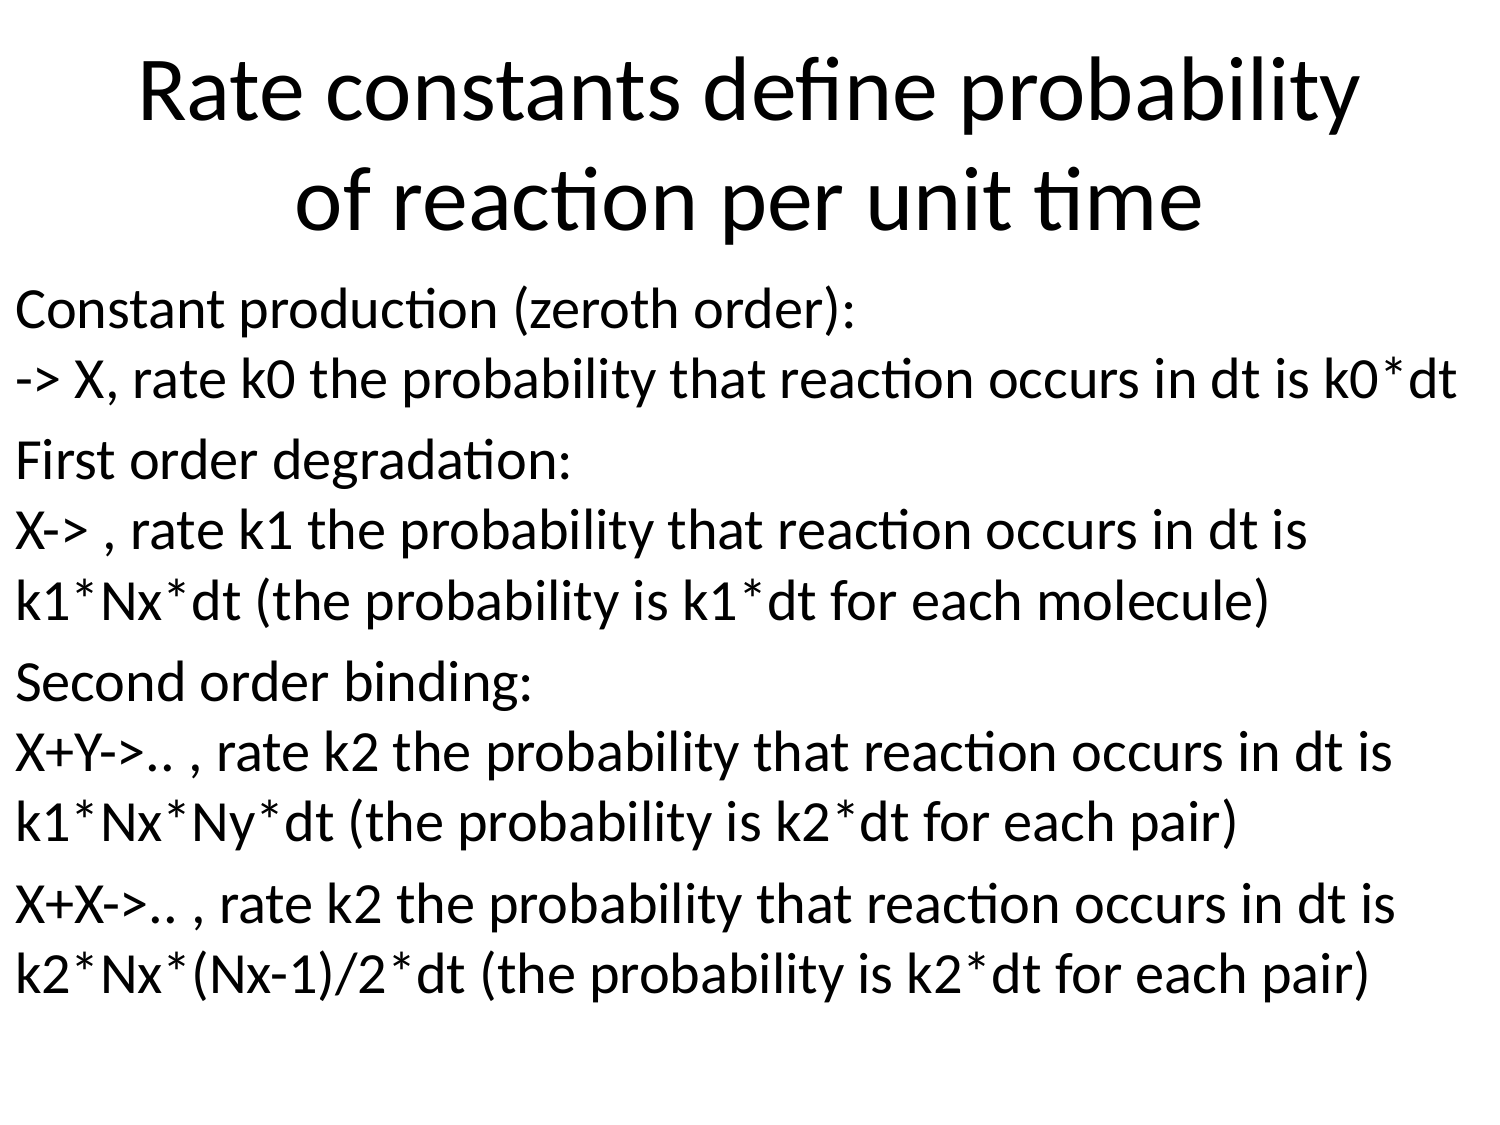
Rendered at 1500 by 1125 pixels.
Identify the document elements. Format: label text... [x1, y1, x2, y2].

list Constant production (zeroth order): -> X, rate k0 the probability that reaction occurs in dt is k0*dt First order degradation: X-> , rate k1 the probability that reaction occurs in dt is k1*Nx*dt (the probability is k1*dt for each molecule) Second order binding: X+Y->.. , rate k2 the probability that reaction occurs in dt is k1*Nx*Ny*dt (the probability is k2*dt for each pair) X+X->.. , rate k2 the probability that reaction occurs in dt is k2*Nx*(Nx-1)/2*dt (the probability is k2*dt for each pair) [0, 262, 1500, 1005]
title Rate constants define probability of reaction per unit time [75, 45, 1425, 233]
